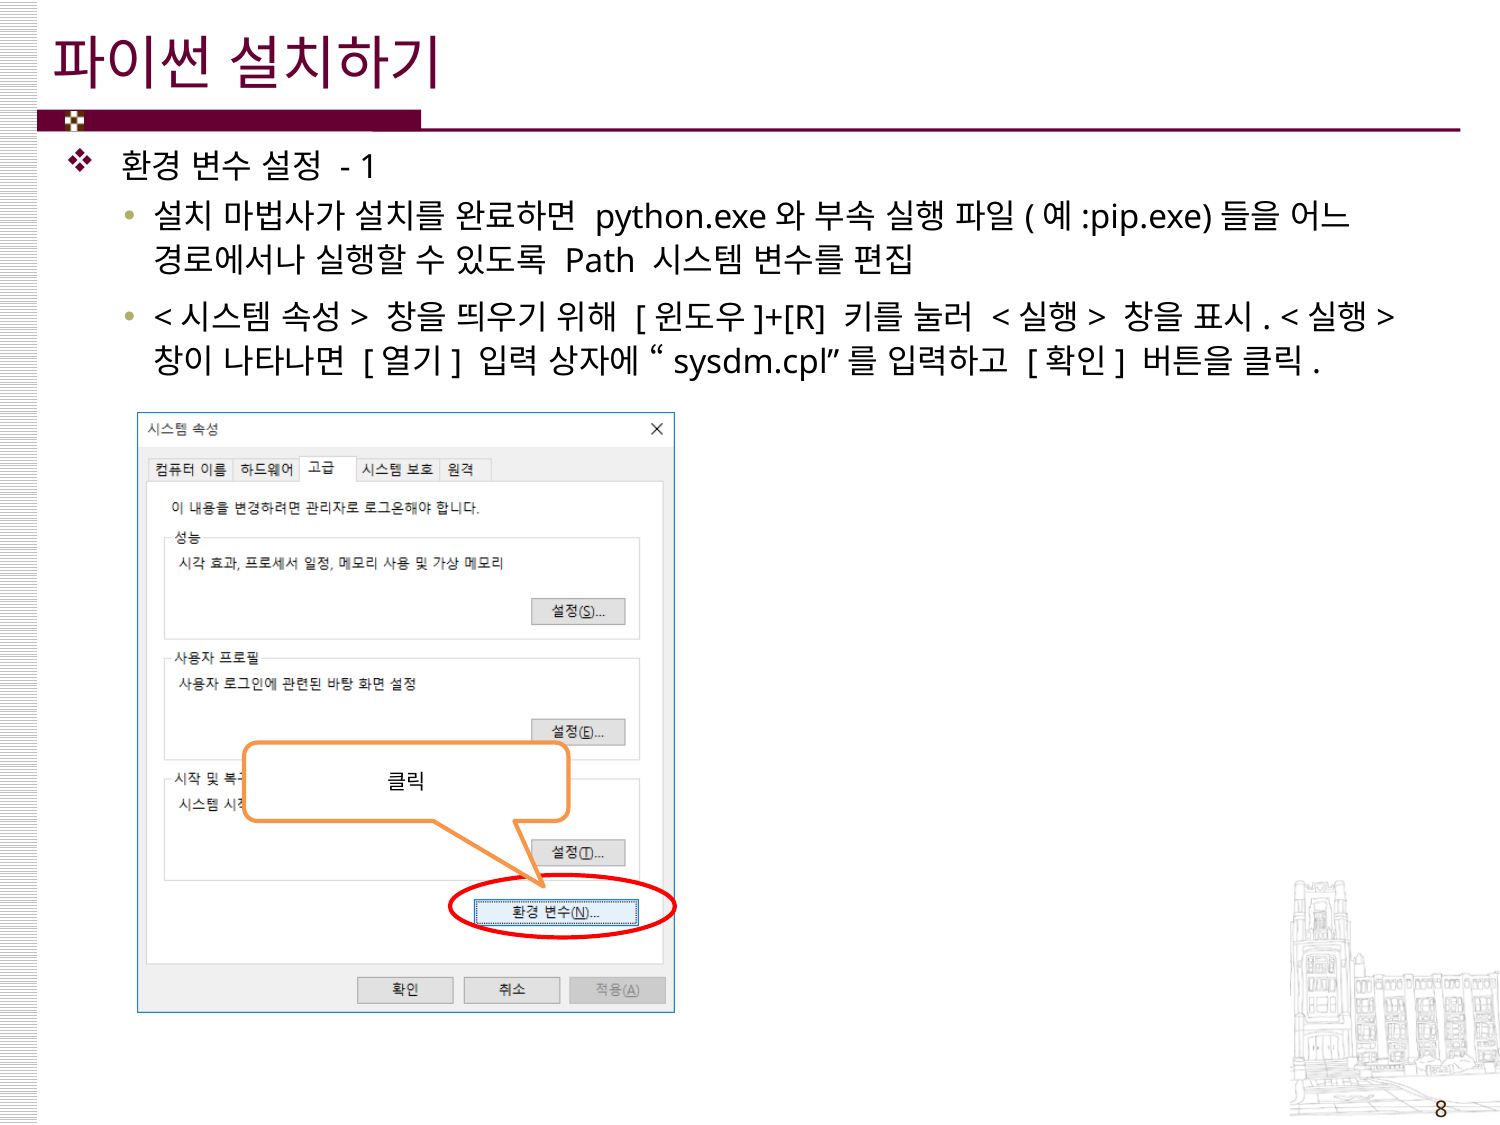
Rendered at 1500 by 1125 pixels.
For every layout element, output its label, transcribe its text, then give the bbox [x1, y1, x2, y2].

picture [65, 111, 84, 131]
list 환경 변수 설정 - 1 설치 마법사가 설치를 완료하면 python.exe와 부속 실행 파일(예:pip.exe)들을 어느 경로에서나 실행할 수 있도록 Path 시스템 변수를 편집 <시스템 속성> 창을 띄우기 위해 [윈도우]+[R] 키를 눌러 <실행> 창을 표시. <실행> 창이 나타나면 [열기] 입력 상자에 “sysdm.cpl”를 입력하고 [확인] 버튼을 클릭. [50, 137, 1475, 1075]
title 파이썬 설치하기 [37, 13, 1278, 109]
picture [137, 412, 676, 1013]
picture [1290, 874, 1500, 1125]
